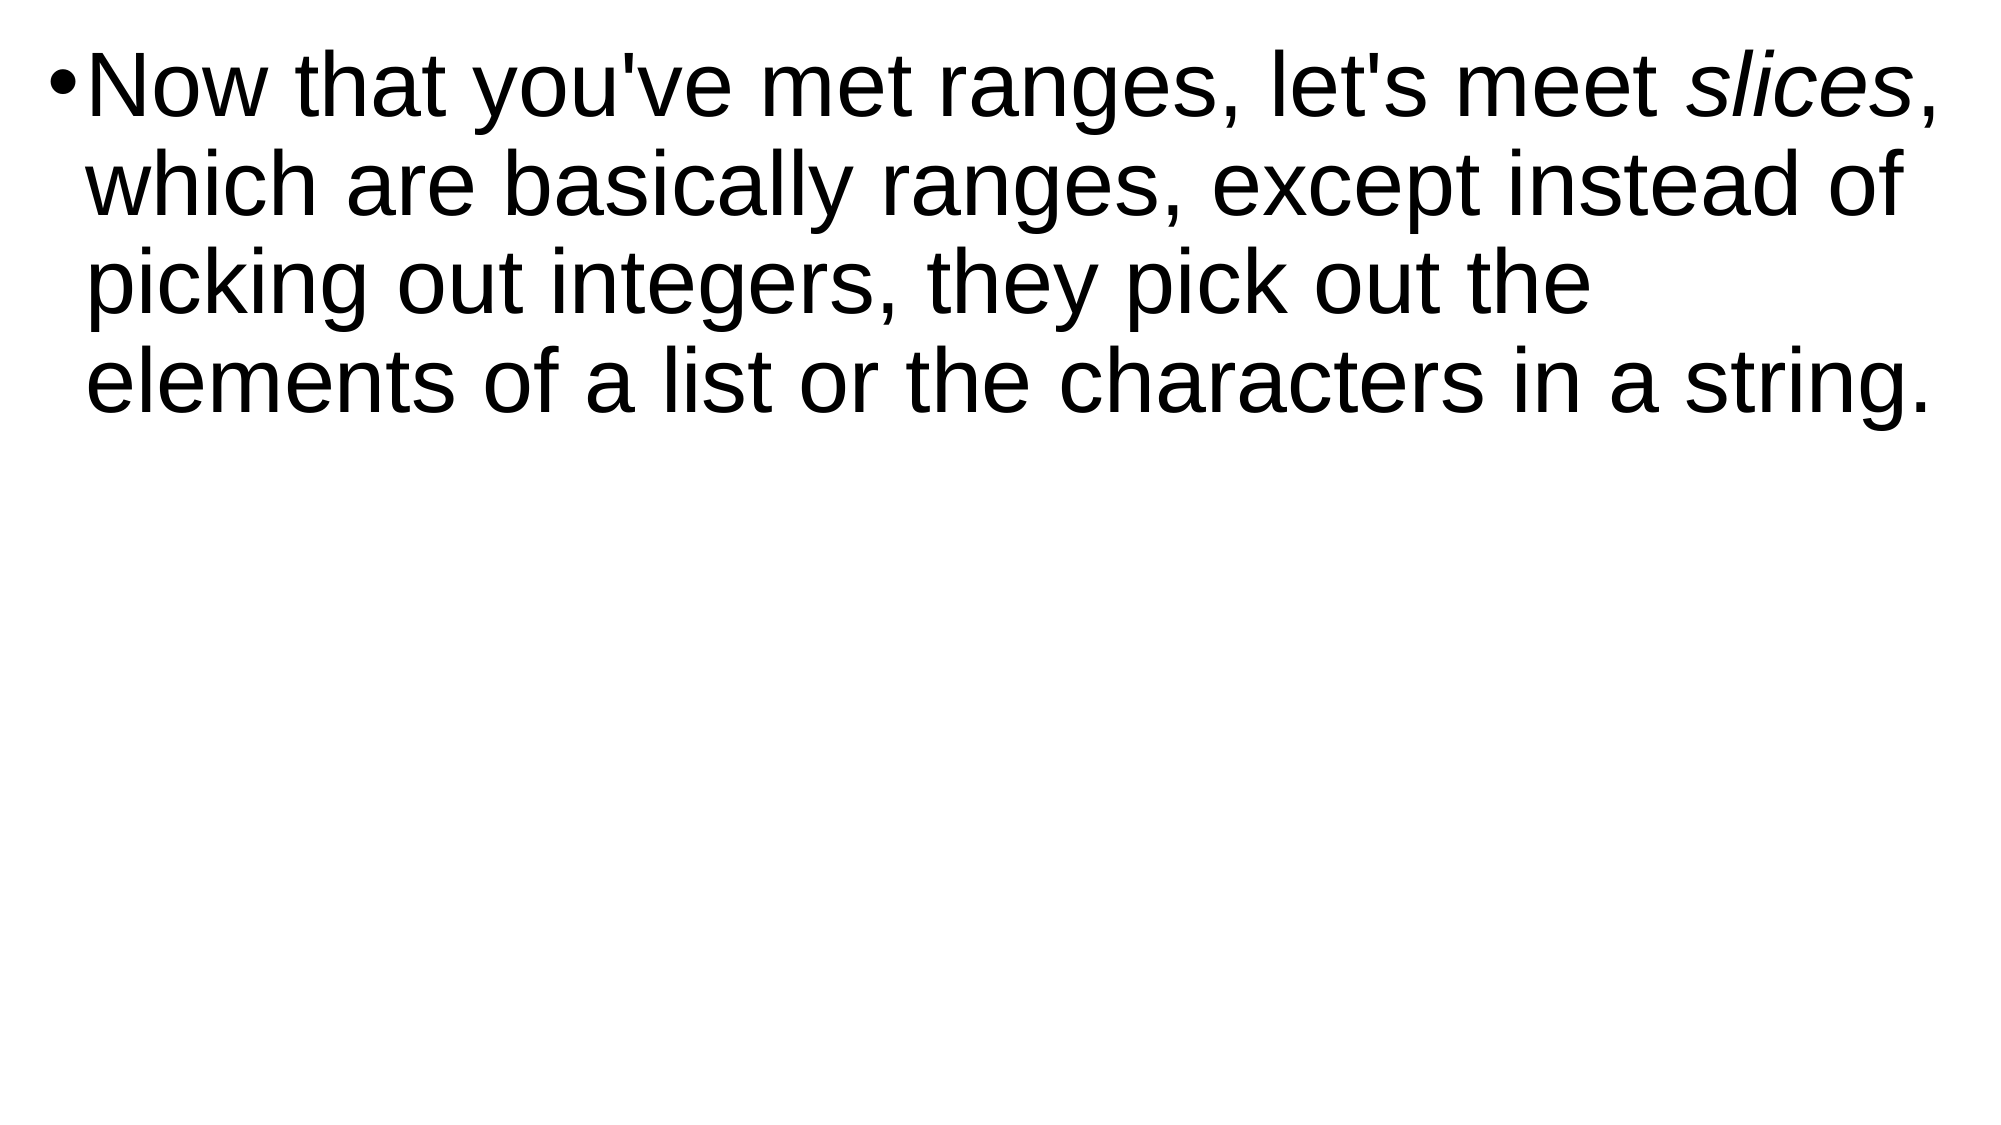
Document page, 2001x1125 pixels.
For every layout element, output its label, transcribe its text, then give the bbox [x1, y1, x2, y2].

list Now that you've met ranges, let's meet slices, which are basically ranges, except instead of picking out integers, they pick out the elements of a list or the characters in a string. [32, 29, 1967, 1091]
